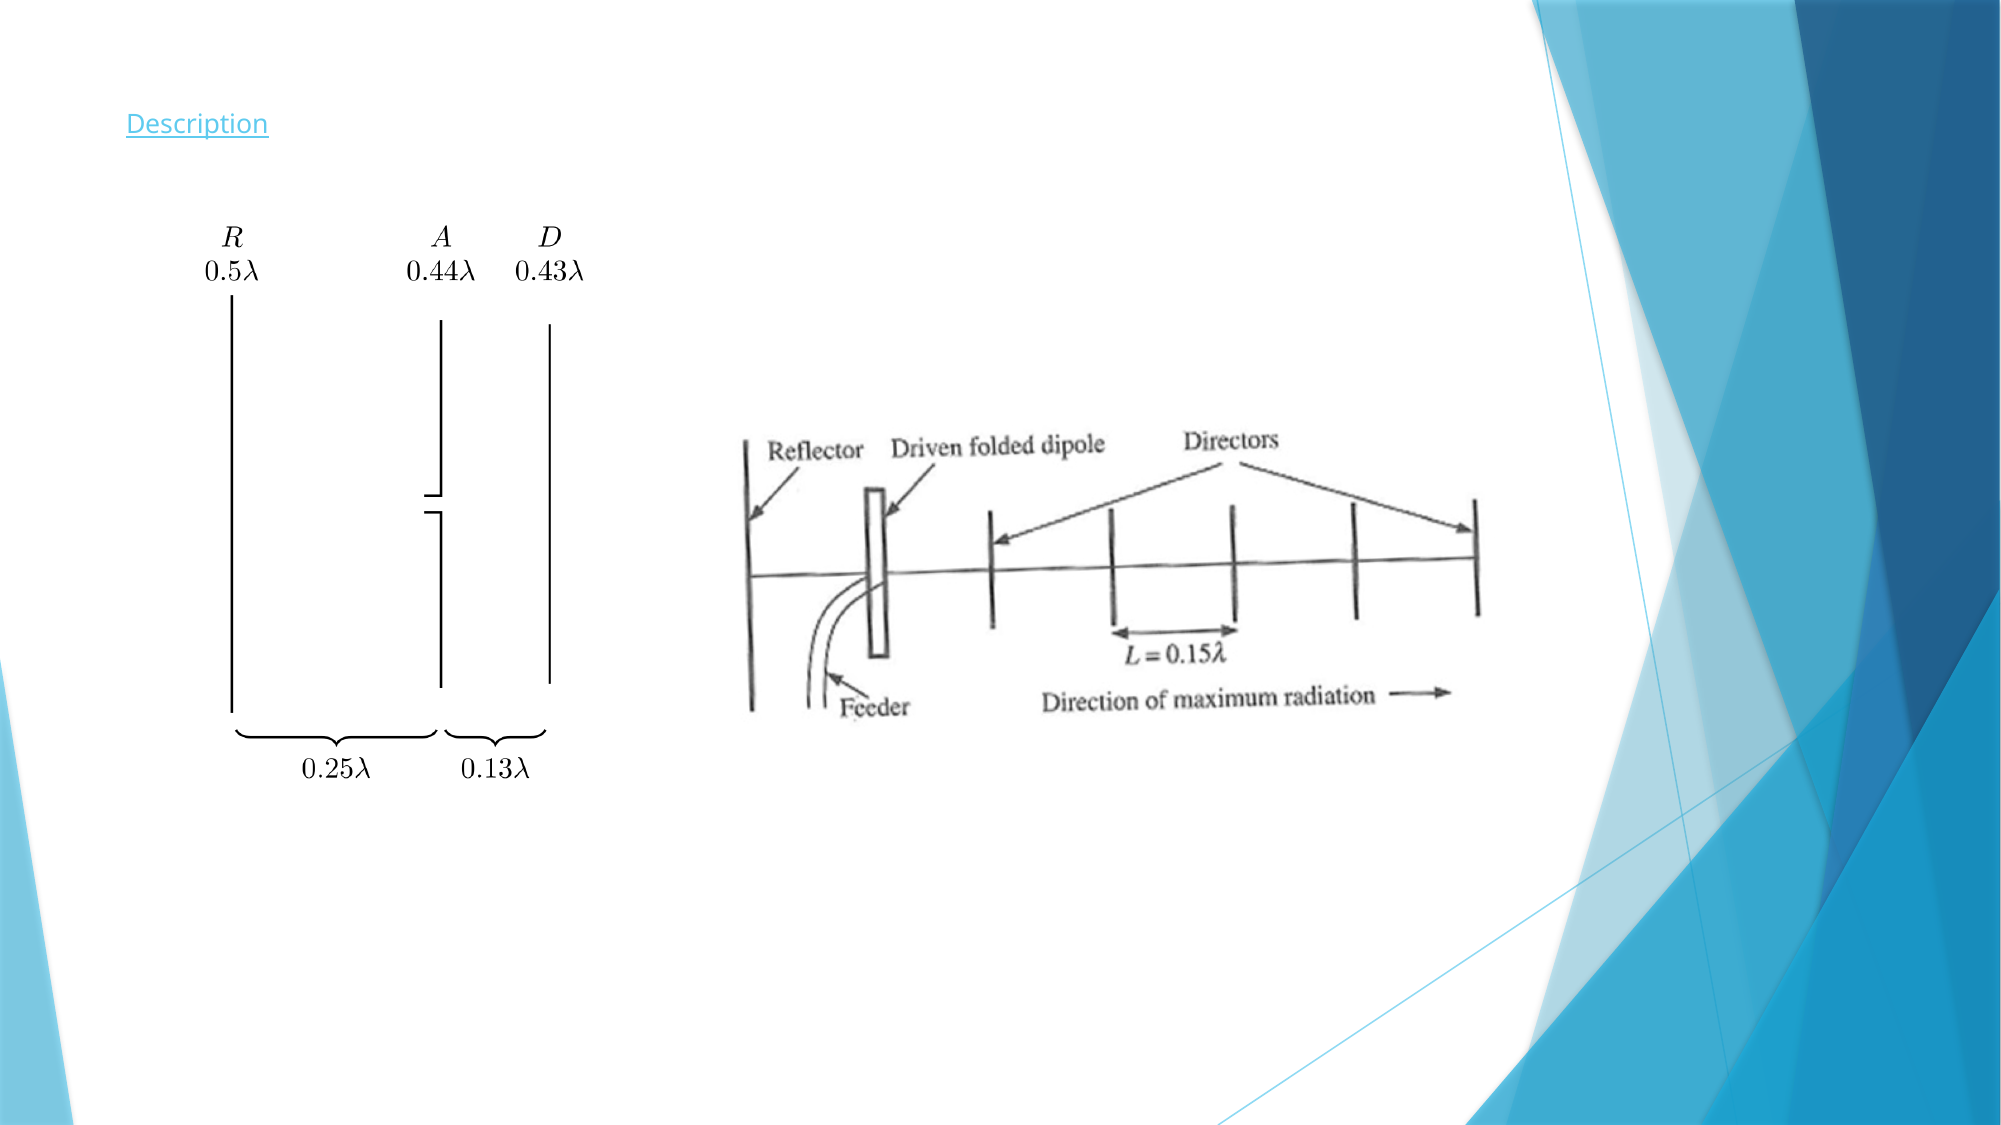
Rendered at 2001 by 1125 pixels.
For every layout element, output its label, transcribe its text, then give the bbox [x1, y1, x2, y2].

title Description [111, 99, 1522, 188]
picture [705, 376, 1529, 750]
picture [164, 187, 623, 817]
